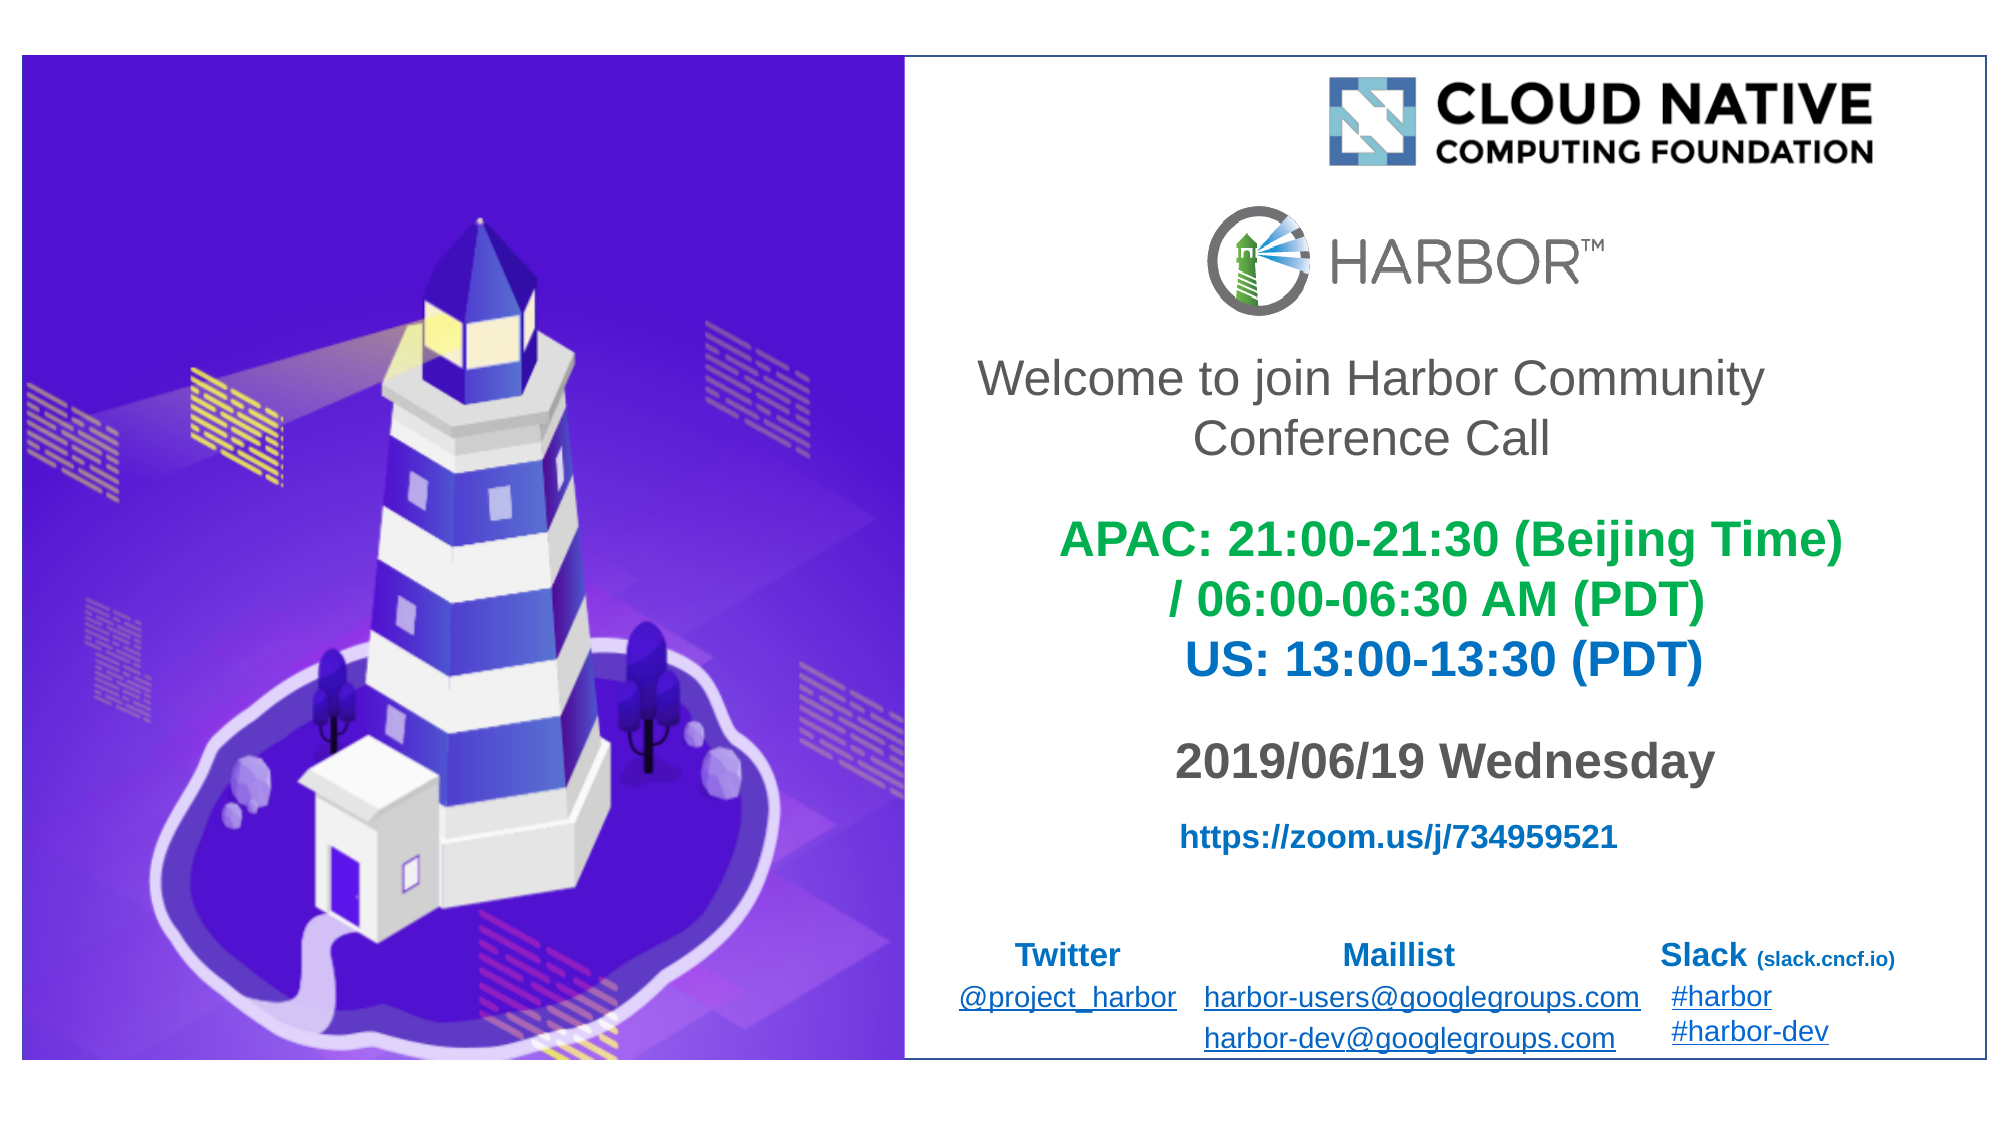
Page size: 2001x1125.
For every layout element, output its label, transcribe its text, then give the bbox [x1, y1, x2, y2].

text_box #harbor #harbor-dev [1656, 981, 1845, 1055]
text_box https://zoom.us/j/734959521 [905, 807, 1894, 863]
text_box Slack (slack.cncf.io) [1645, 925, 1911, 981]
text_box @project_harbor [943, 971, 1189, 1021]
text_box harbor-dev@googlegroups.com [1189, 1012, 1632, 1062]
text_box Maillist [1327, 925, 1471, 981]
text_box harbor-users@googlegroups.com [1189, 971, 1656, 1021]
text_box Twitter [1000, 925, 1136, 981]
picture [1202, 43, 1887, 322]
text_box APAC: 21:00-21:30 (Beijing Time) / 06:00-06:30 AM (PDT) US: 13:00-13:30 (PDT) [911, 499, 1978, 695]
text_box Welcome to join Harbor Community Conference Call [905, 338, 1866, 473]
text_box 2019/06/19 Wednesday [907, 720, 1983, 796]
text_box [905, 55, 1987, 1060]
picture [22, 55, 905, 1060]
